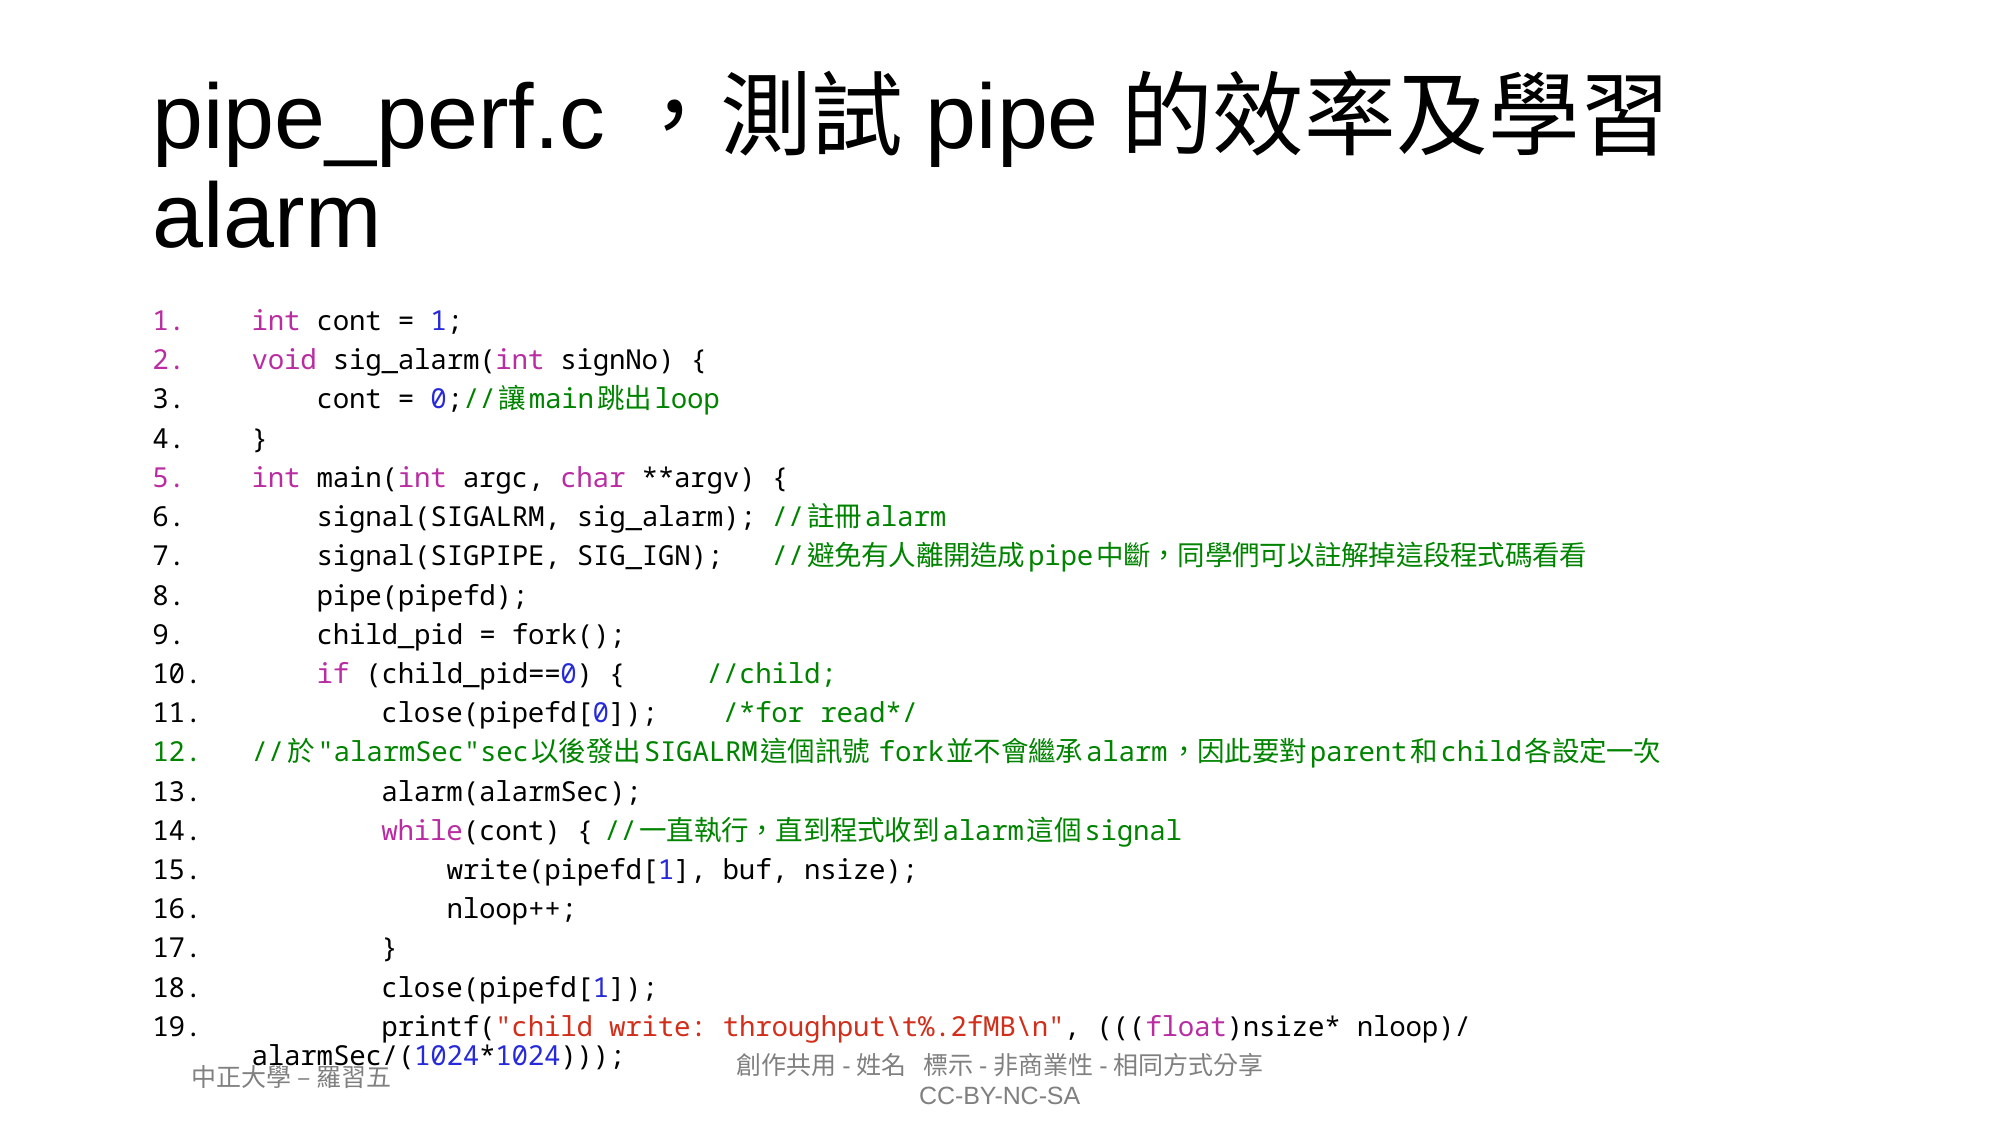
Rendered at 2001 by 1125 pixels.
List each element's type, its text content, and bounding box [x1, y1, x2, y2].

list int cont = 1; void sig_alarm(int signNo) { cont = 0; //讓main跳出loop } int main(int argc, char **argv) { signal(SIGALRM, sig_alarm); //註冊alarm signal(SIGPIPE, SIG_IGN); //避免有人離開造成pipe中斷，同學們可以註解掉這段程式碼看看 pipe(pipefd); child_pid = fork(); if (child_pid==0) { //child; close(pipefd[0]); /*for read*/ //於"alarmSec"sec以後發出SIGALRM這個訊號 fork並不會繼承alarm，因此要對parent和child各設定一次 alarm(alarmSec); while(cont) { //一直執行，直到程式收到alarm這個signal write(pipefd[1], buf, nsize); nloop++; } close(pipefd[1]); printf("child write: throughput\t%.2fMB\n", (((float)nsize* nloop)/ alarmSec/(1024*1024))); [137, 299, 1863, 1090]
title pipe_perf.c，測試pipe的效率及學習alarm [137, 59, 1863, 278]
